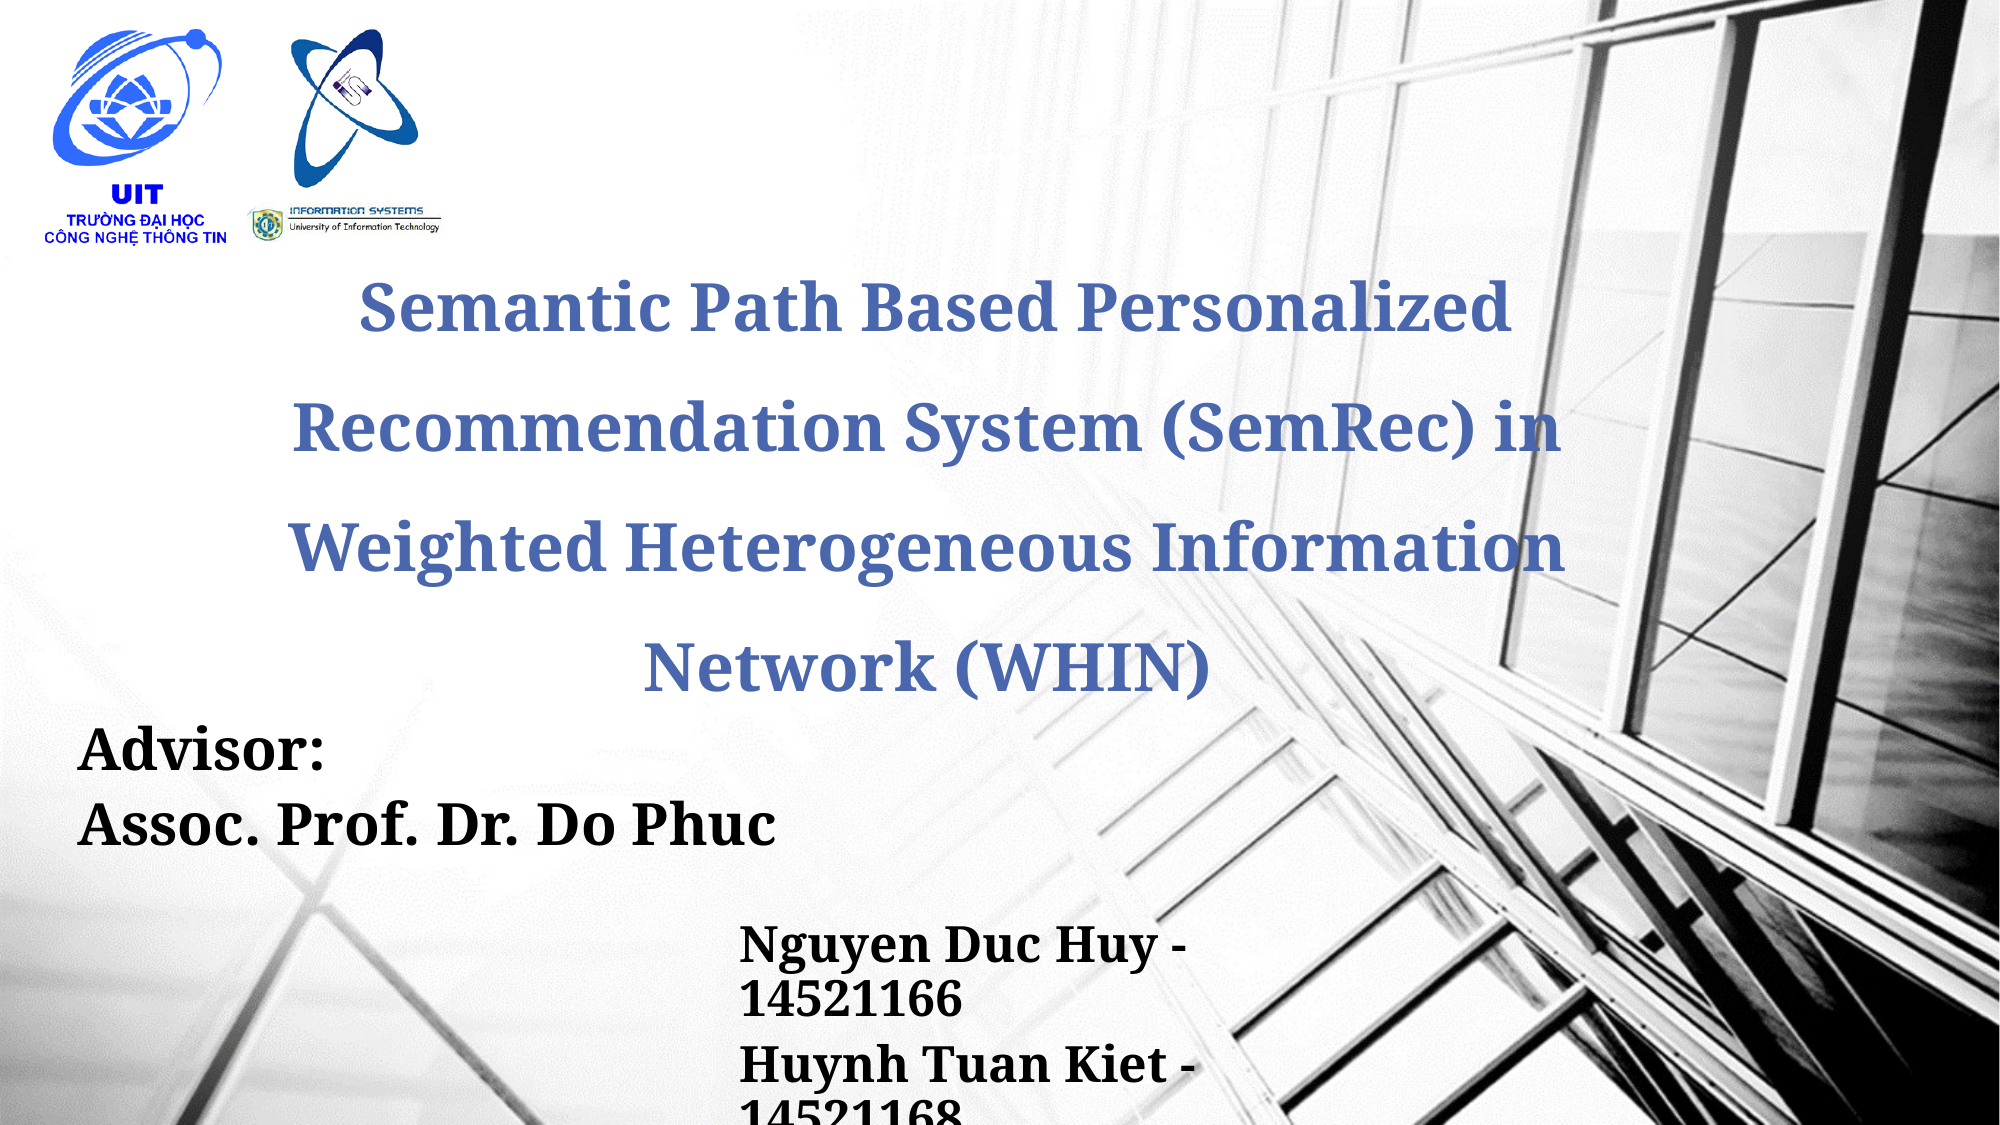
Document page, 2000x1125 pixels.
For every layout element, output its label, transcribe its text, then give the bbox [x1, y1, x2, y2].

text_box Nguyen Duc Huy - 14521166 Huynh Tuan Kiet - 14521168 [724, 911, 1438, 1086]
title Semantic Path Based Personalized Recommendation System (SemRec) in Weighted Heterogeneous Information Network (WHIN) [144, 312, 1713, 713]
subtitle Advisor: Assoc. Prof. Dr. Do Phuc [62, 712, 800, 887]
picture [0, 0, 2000, 1125]
